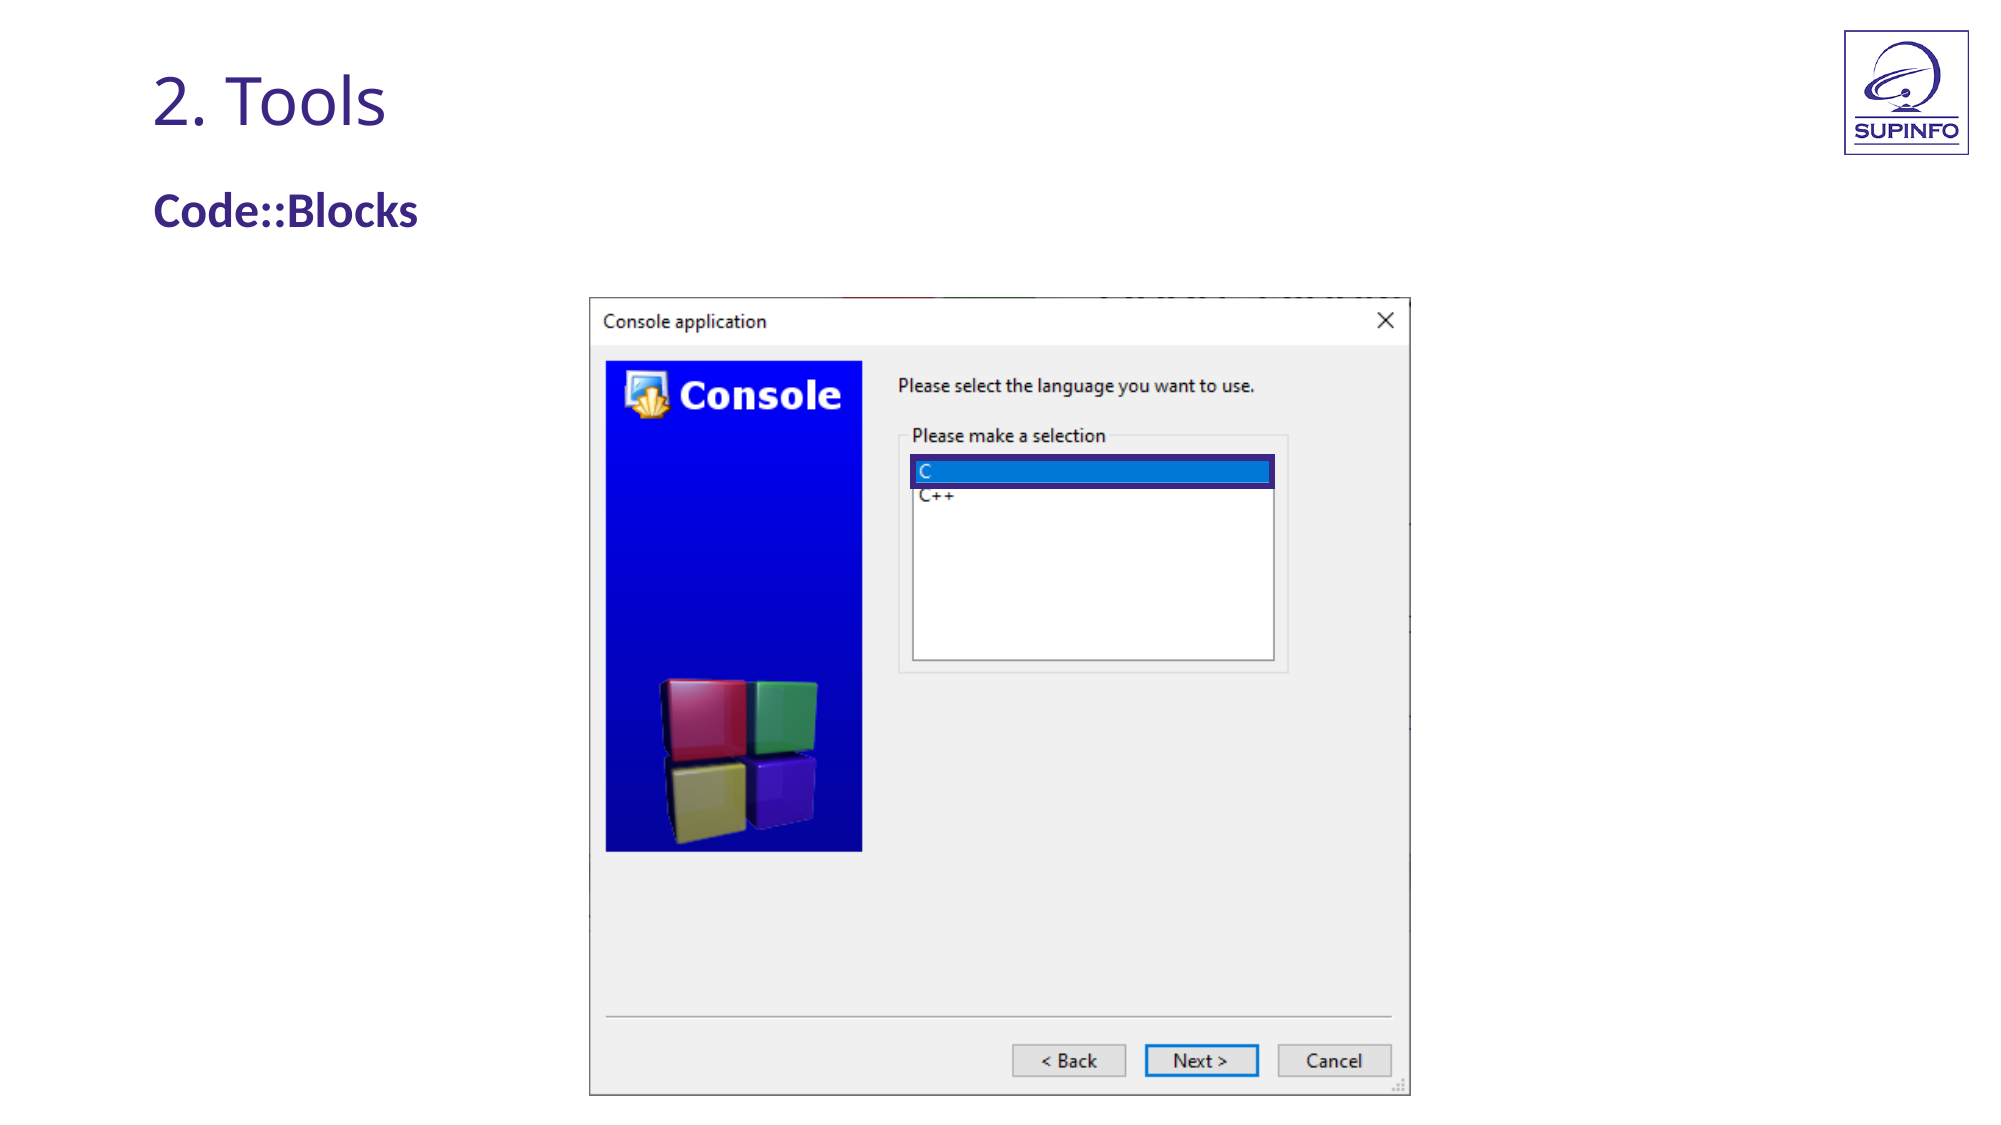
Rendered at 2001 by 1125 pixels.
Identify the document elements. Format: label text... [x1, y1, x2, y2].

text_box Code::Blocks [139, 170, 1895, 246]
picture [1844, 30, 1969, 155]
picture [589, 297, 1411, 1096]
text_box 2. Tools [137, 59, 1844, 155]
